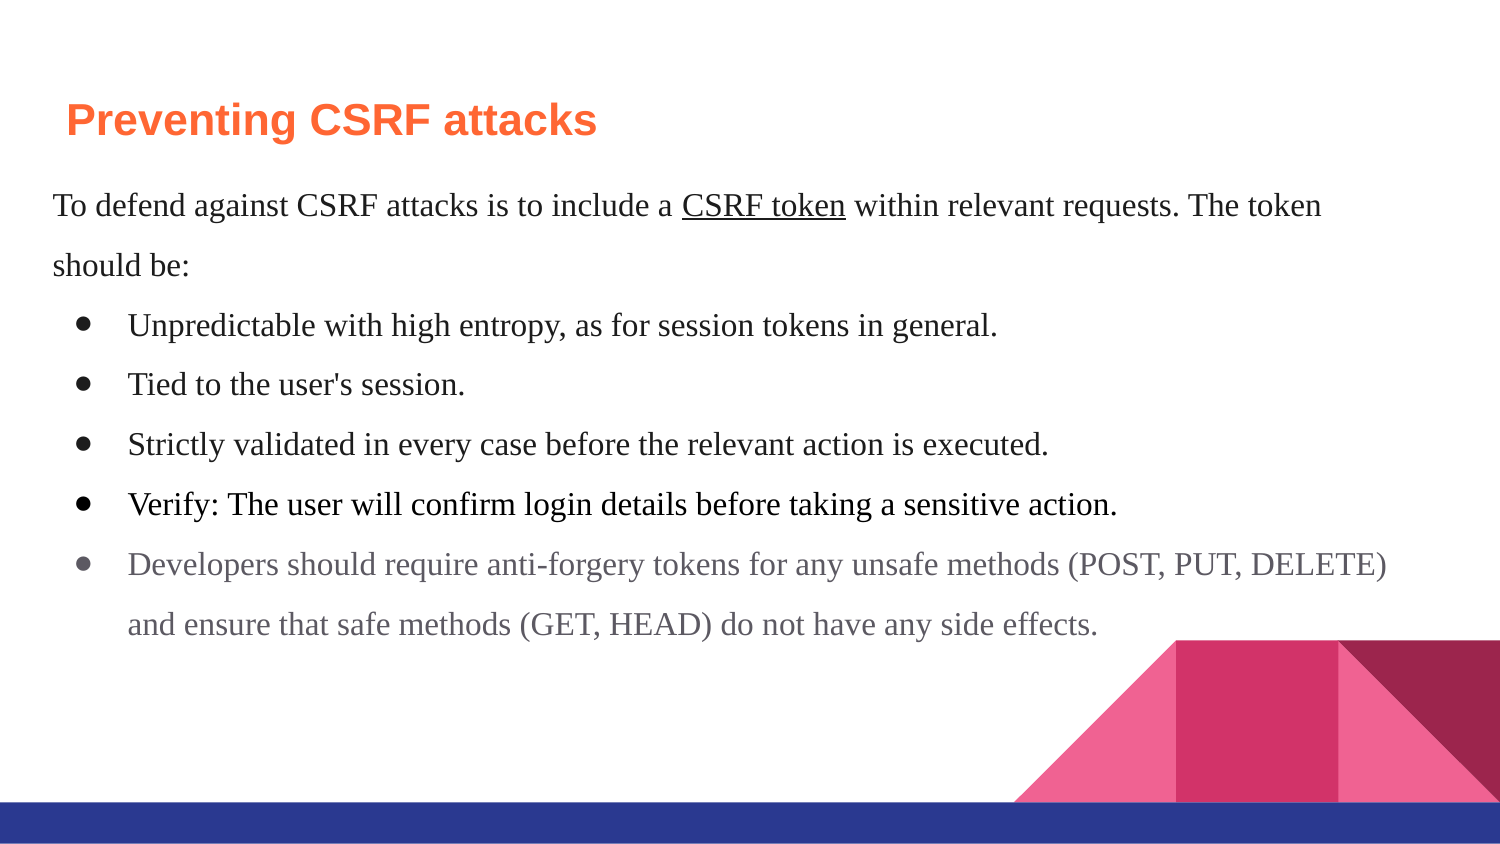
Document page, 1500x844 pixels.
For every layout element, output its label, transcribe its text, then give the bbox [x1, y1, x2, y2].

title Preventing CSRF attacks [51, 67, 1449, 167]
list To defend against CSRF attacks is to include a CSRF token within relevant requests. The token should be: Unpredictable with high entropy, as for session tokens in general. Tied to the user's session. Strictly validated in every case before the relevant action is executed. Verify: The user will confirm login details before taking a sensitive action. Developers should require anti-forgery tokens for any unsafe methods (POST, PUT, DELETE) and ensure that safe methods (GET, HEAD) do not have any side effects. [37, 147, 1436, 696]
